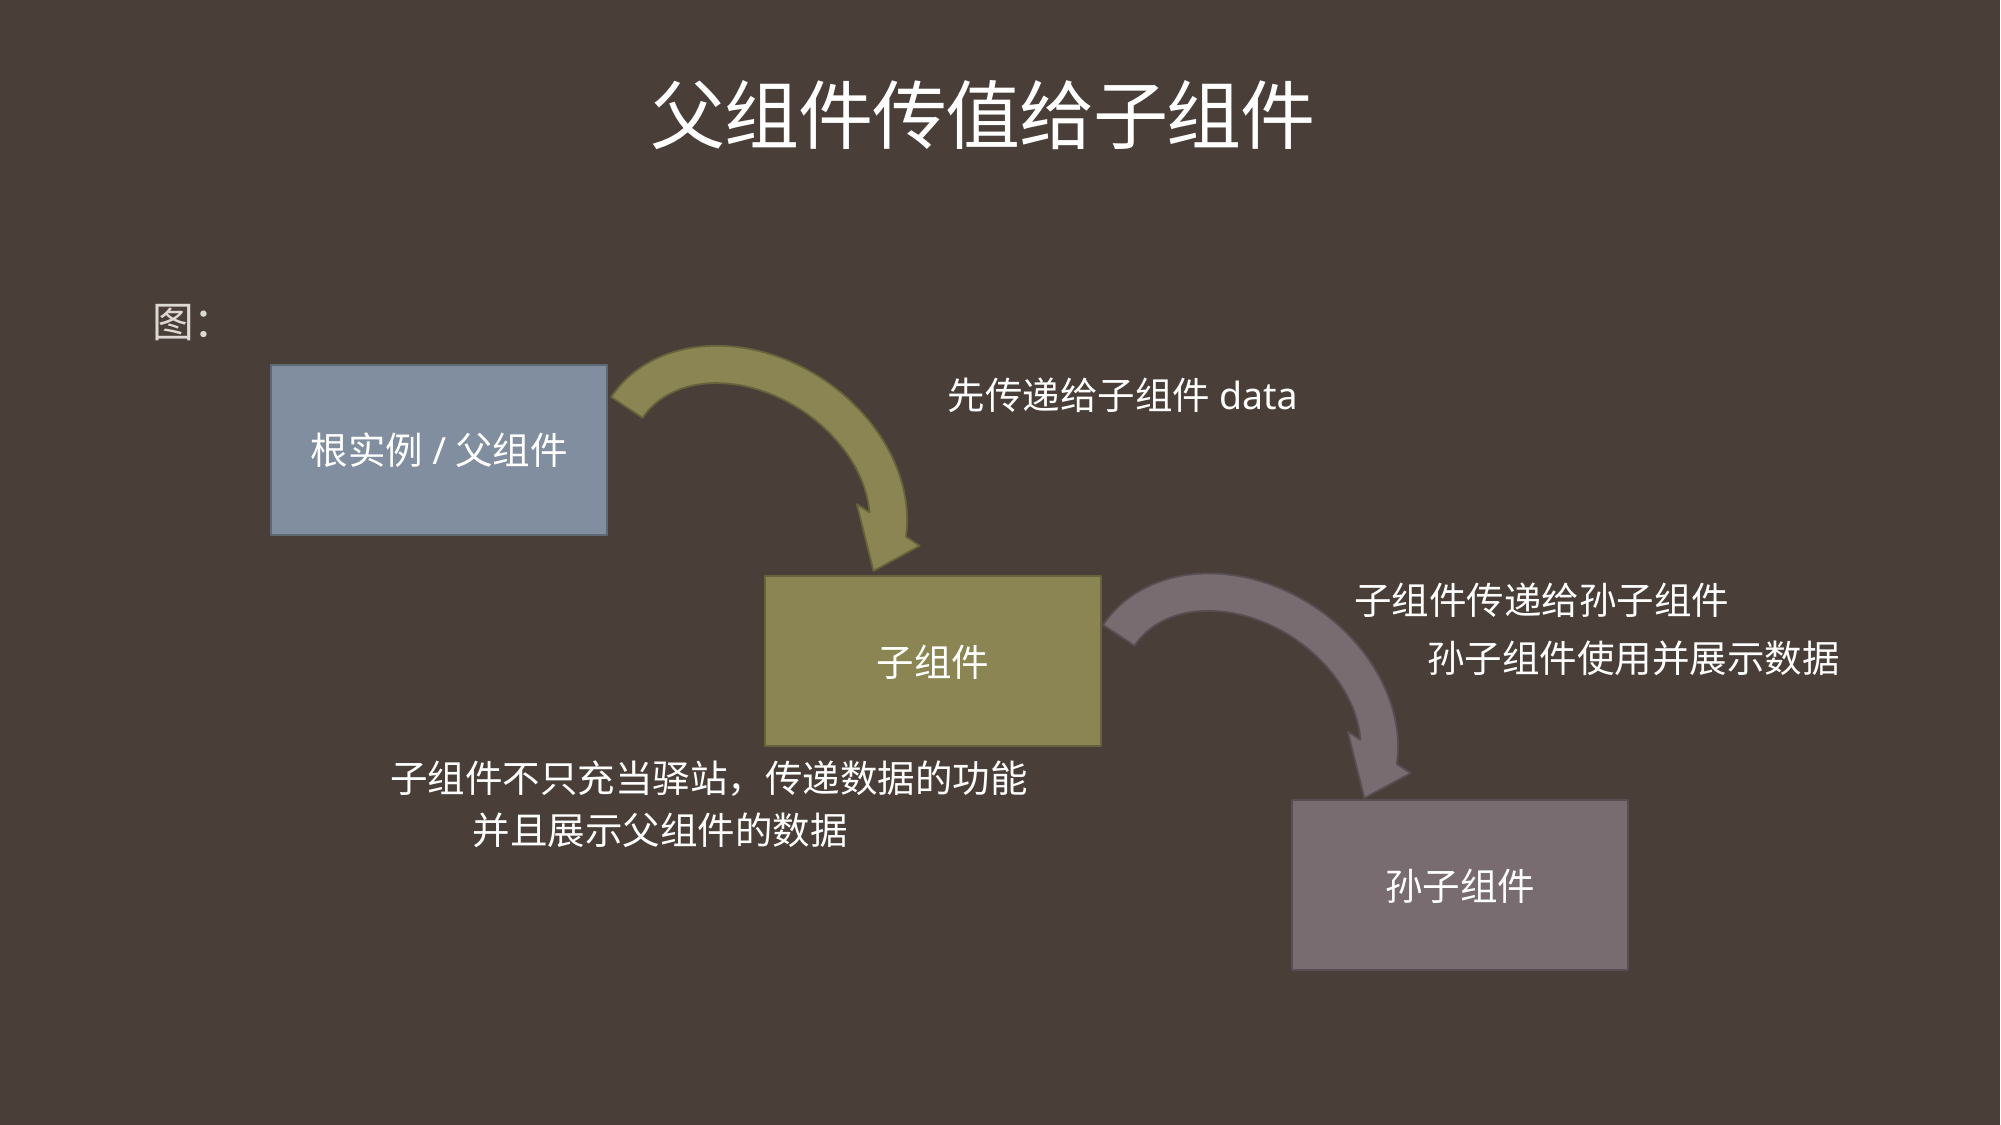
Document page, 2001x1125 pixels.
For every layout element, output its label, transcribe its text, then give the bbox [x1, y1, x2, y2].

text_box 先传递给子组件data [932, 364, 1628, 425]
text_box 图： [137, 293, 1863, 1008]
text_box 父组件传值给子组件 [506, 71, 1460, 293]
text_box 并且展示父组件的数据 [457, 799, 863, 860]
text_box [610, 344, 921, 572]
text_box 孙子组件 [1291, 799, 1629, 971]
text_box 根实例/父组件 [270, 364, 608, 536]
text_box 子组件不只充当驿站，传递数据的功能 [375, 747, 1043, 807]
text_box 孙子组件使用并展示数据 [1412, 627, 1855, 688]
text_box [1102, 572, 1412, 799]
text_box 子组件 [764, 575, 1102, 747]
text_box 子组件传递给孙子组件 [1339, 569, 1751, 630]
